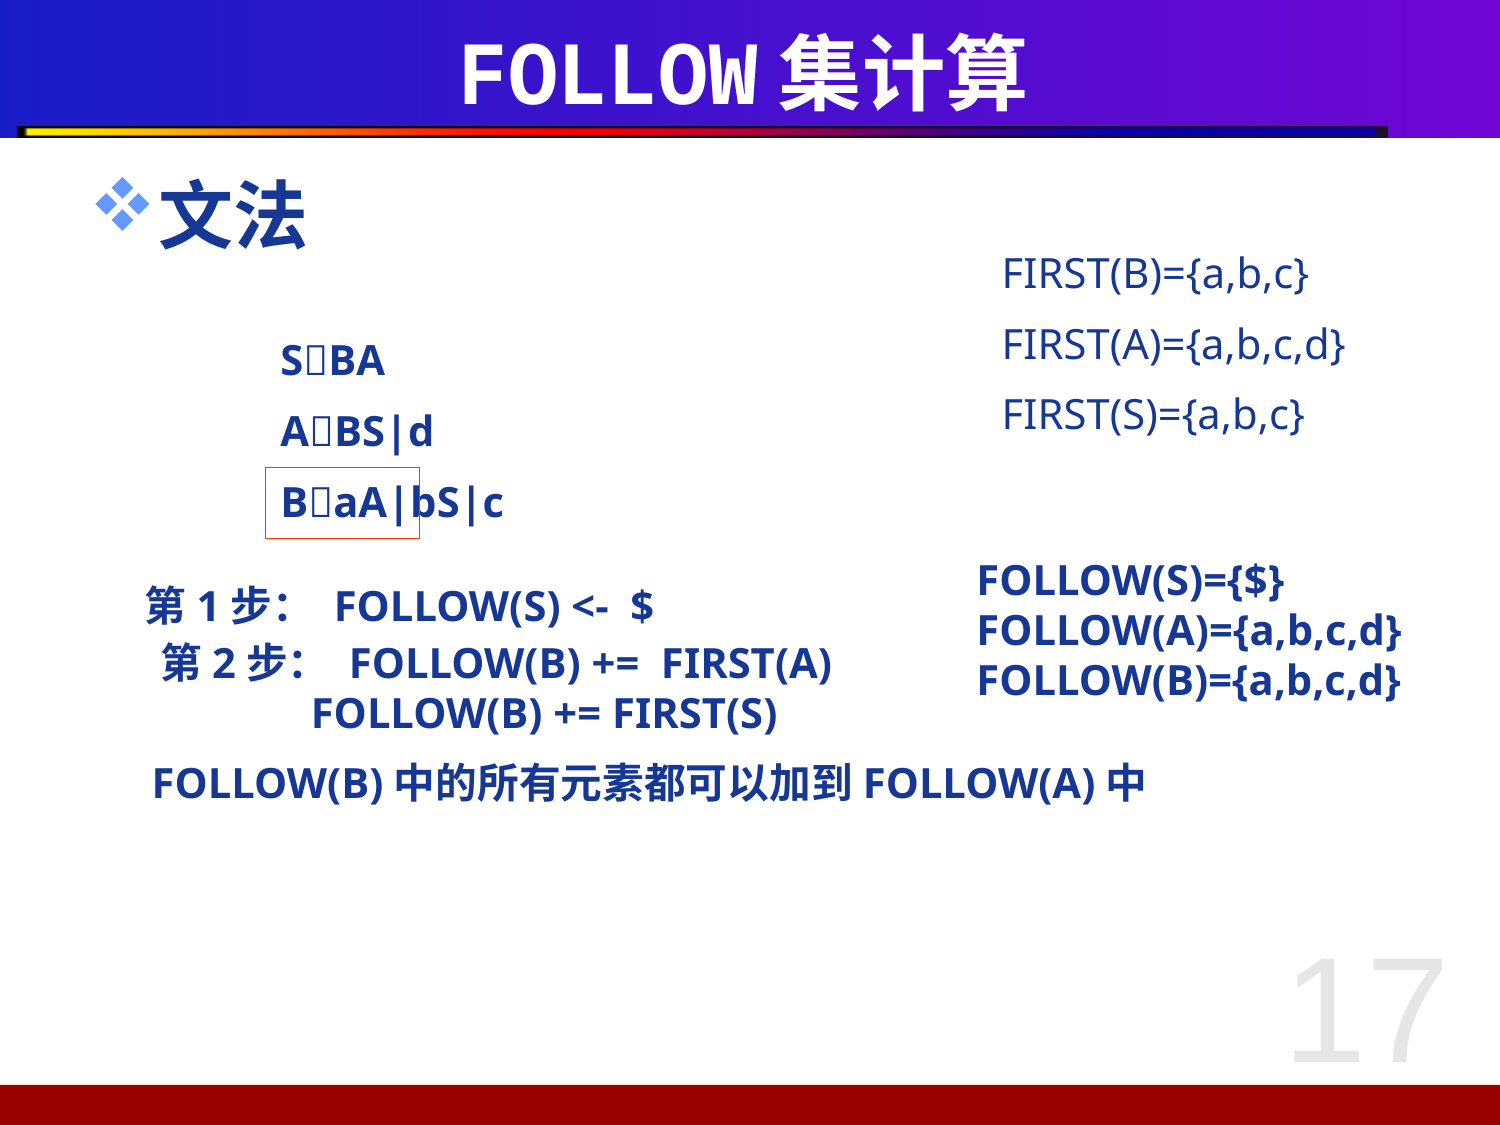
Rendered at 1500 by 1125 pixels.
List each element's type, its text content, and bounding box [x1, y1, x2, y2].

text_box FOLLOW(S)={$} FOLLOW(A)={a,b,c,d} FOLLOW(B)={a,b,c,d} [961, 546, 1417, 712]
text_box [265, 467, 420, 539]
slide_number 17 [1234, 904, 1500, 1118]
picture [17, 126, 1388, 138]
title FOLLOW集计算 [49, 24, 1438, 118]
text_box SBA ABS|d BaA|bS|c [265, 326, 620, 533]
text_box 第1步： FOLLOW(S) <- $ [130, 572, 670, 638]
text_box 第2步： FOLLOW(B) += FIRST(A) FOLLOW(B) += FIRST(S) [145, 629, 848, 744]
list 文法 [74, 160, 1426, 1023]
text_box FOLLOW(B)中的所有元素都可以加到FOLLOW(A)中 [136, 749, 1163, 815]
text_box FIRST(B)={a,b,c} FIRST(A)={a,b,c,d} FIRST(S)={a,b,c} [986, 239, 1394, 496]
